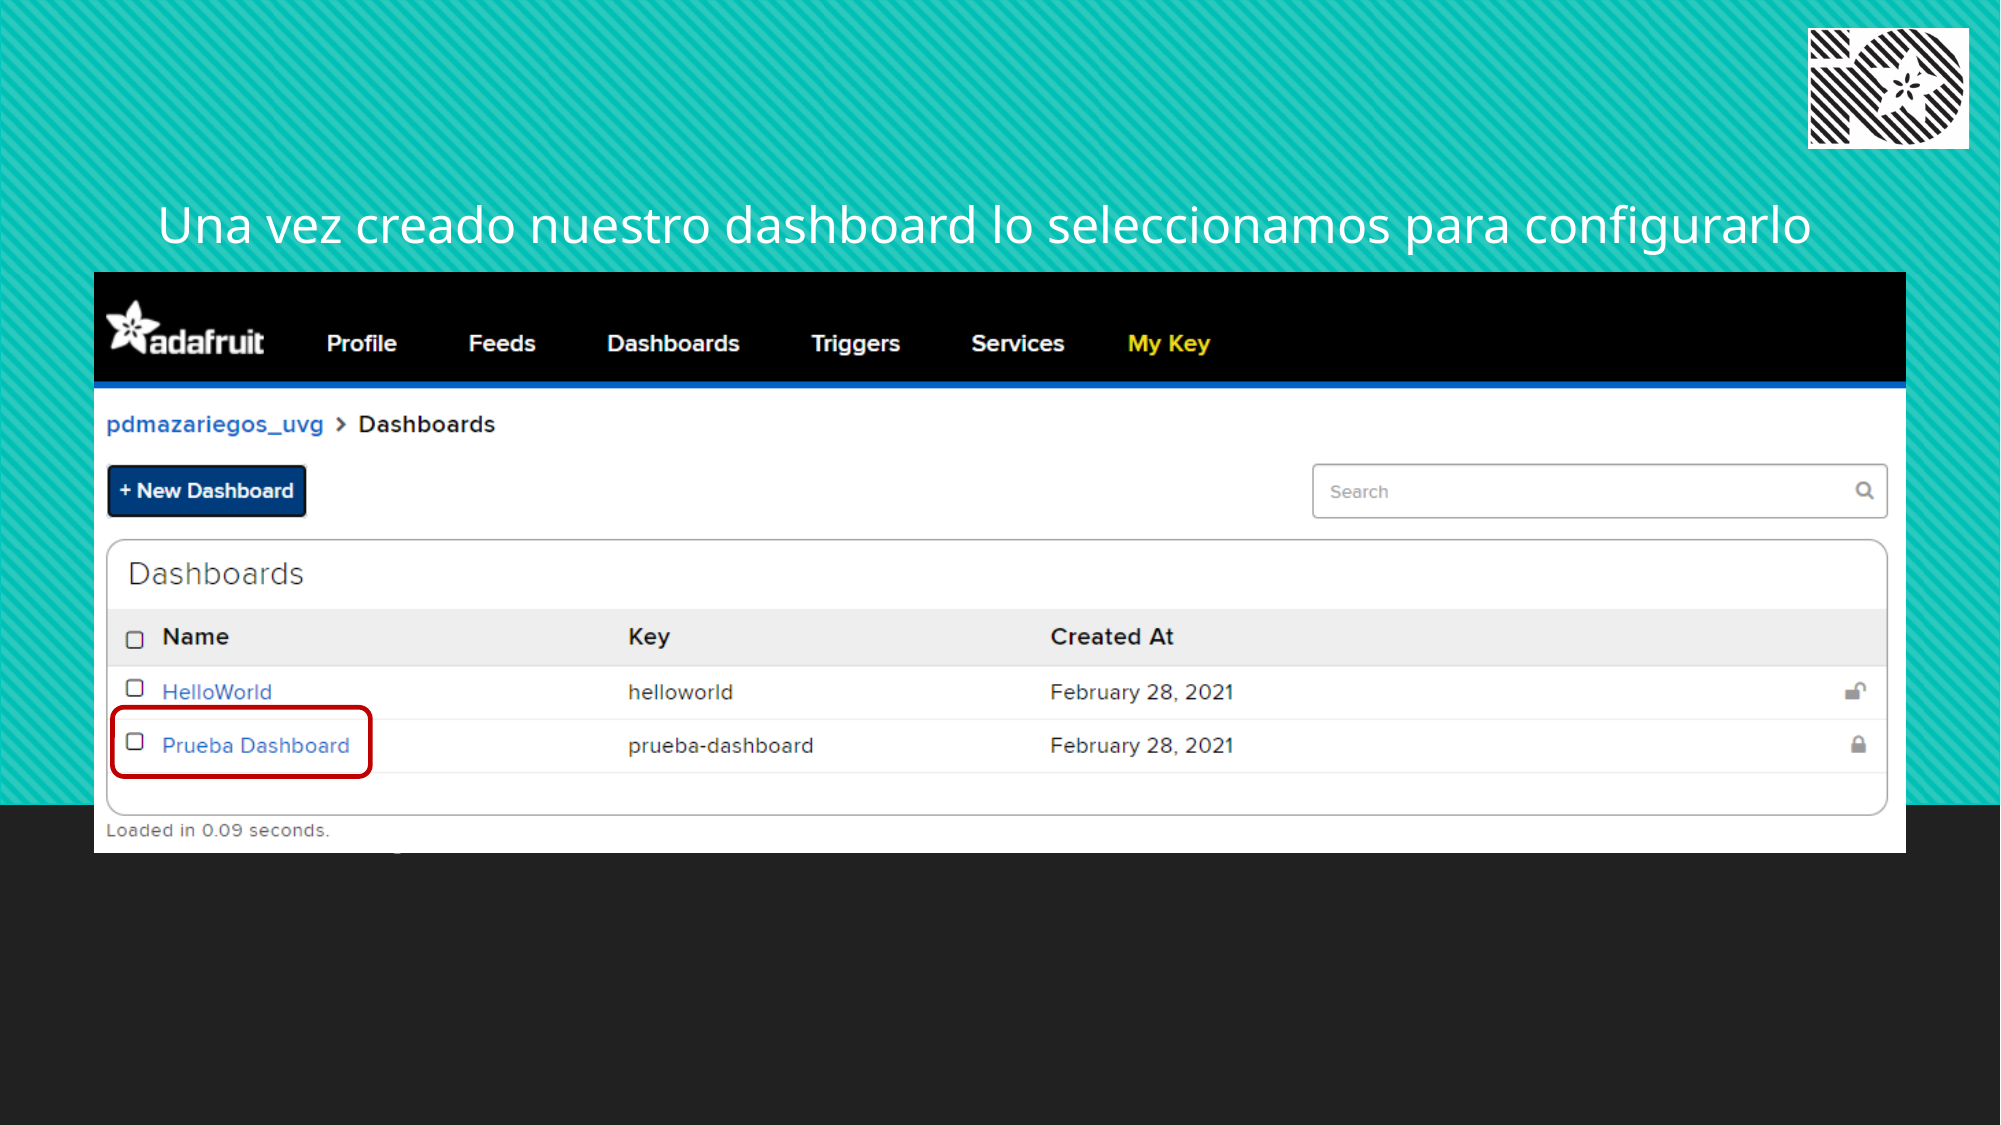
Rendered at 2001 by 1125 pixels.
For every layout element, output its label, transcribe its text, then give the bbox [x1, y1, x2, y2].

text_box Una vez creado nuestro dashboard lo seleccionamos para configurarlo [142, 185, 1829, 261]
picture [94, 271, 1906, 854]
picture [1807, 27, 1970, 149]
